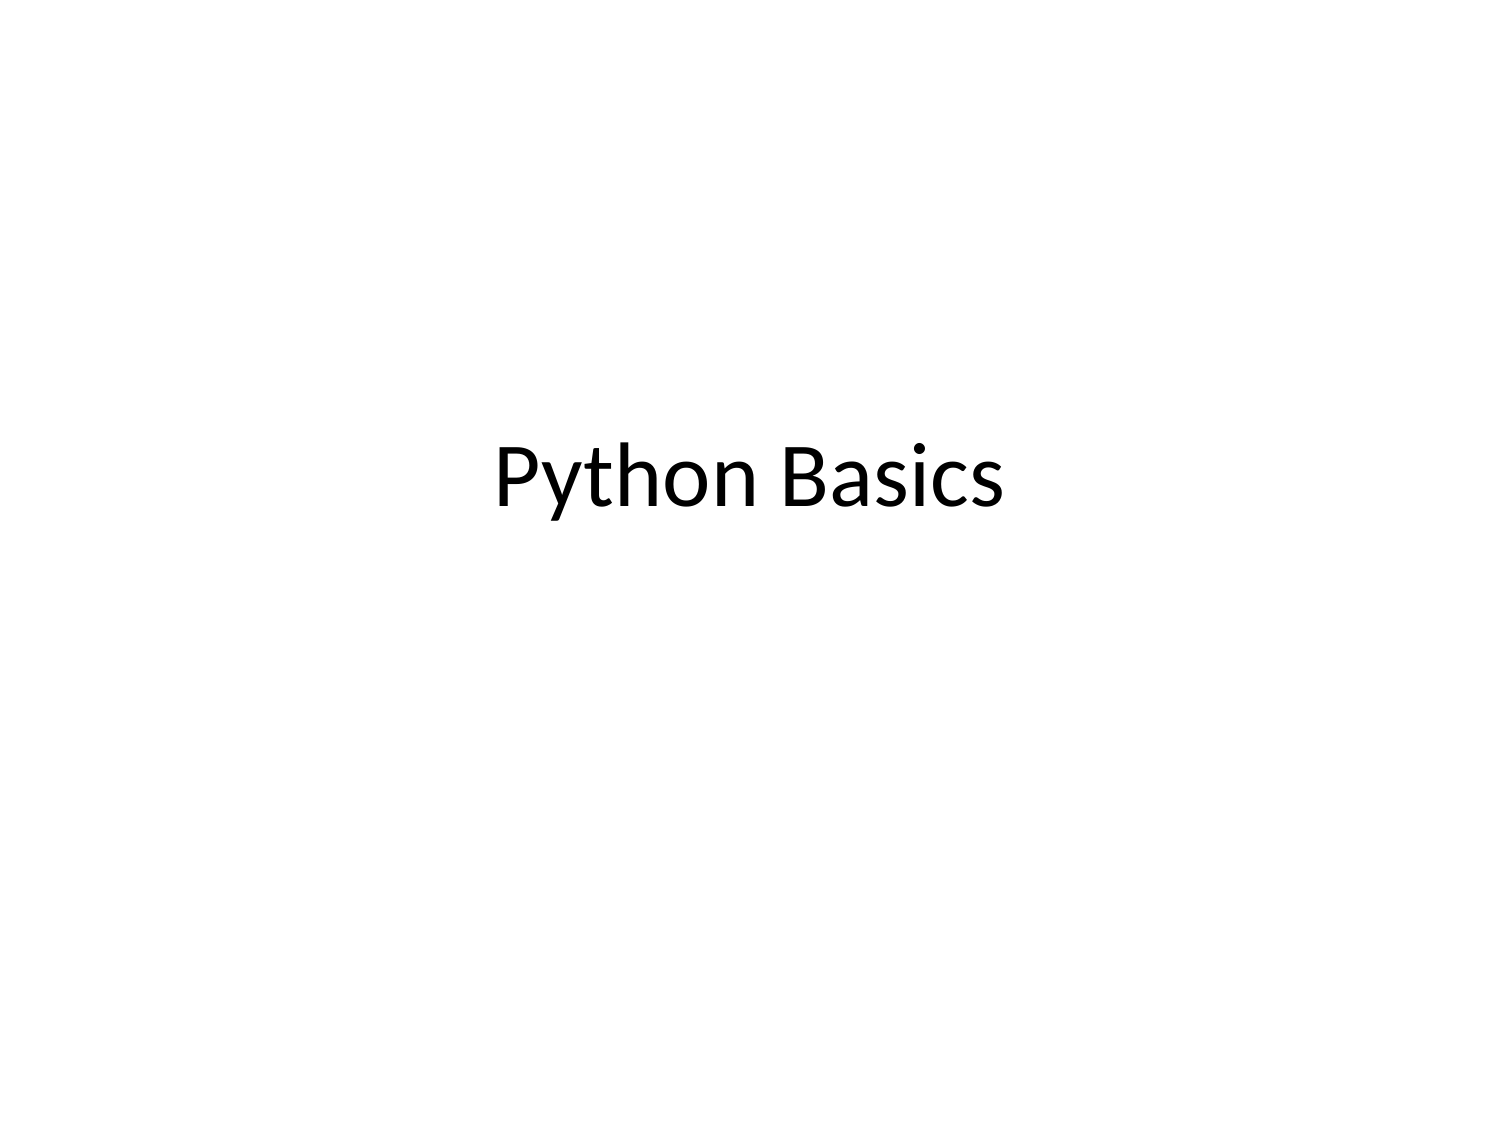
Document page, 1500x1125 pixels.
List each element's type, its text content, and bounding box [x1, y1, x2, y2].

title Python Basics [112, 349, 1388, 591]
